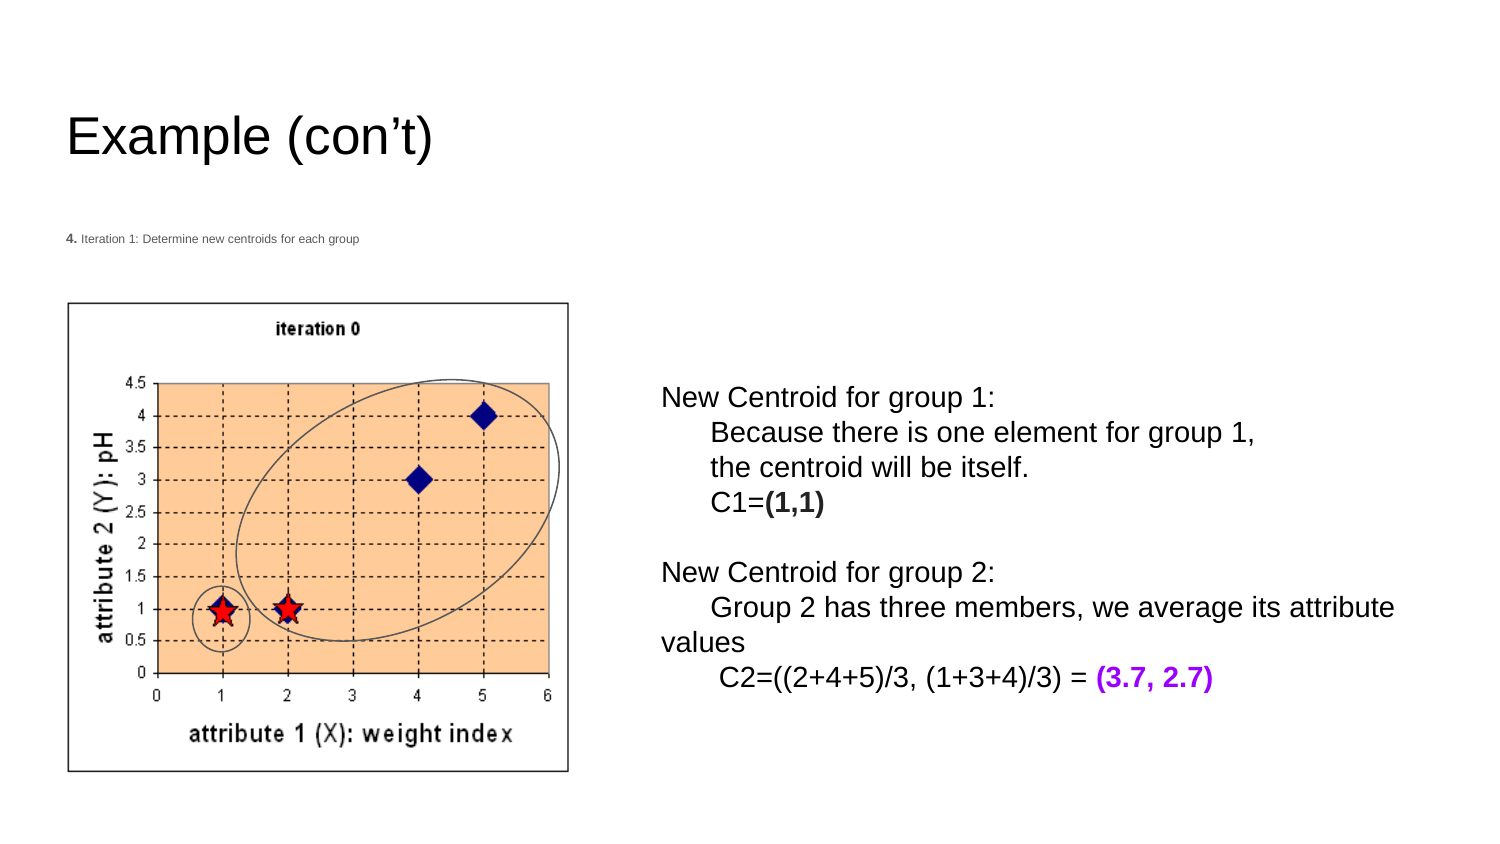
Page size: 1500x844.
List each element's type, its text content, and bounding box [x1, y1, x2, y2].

picture [61, 296, 578, 779]
title Example (con’t) [51, 86, 1449, 181]
list 4. Iteration 1: Determine new centroids for each group [51, 212, 1173, 318]
text_box New Centroid for group 1: Because there is one element for group 1, the centroid will be itself. C1=(1,1) New Centroid for group 2: Group 2 has three members, we average its attribute values C2=((2+4+5)/3, (1+3+4)/3) = (3.7, 2.7) [646, 363, 1500, 778]
